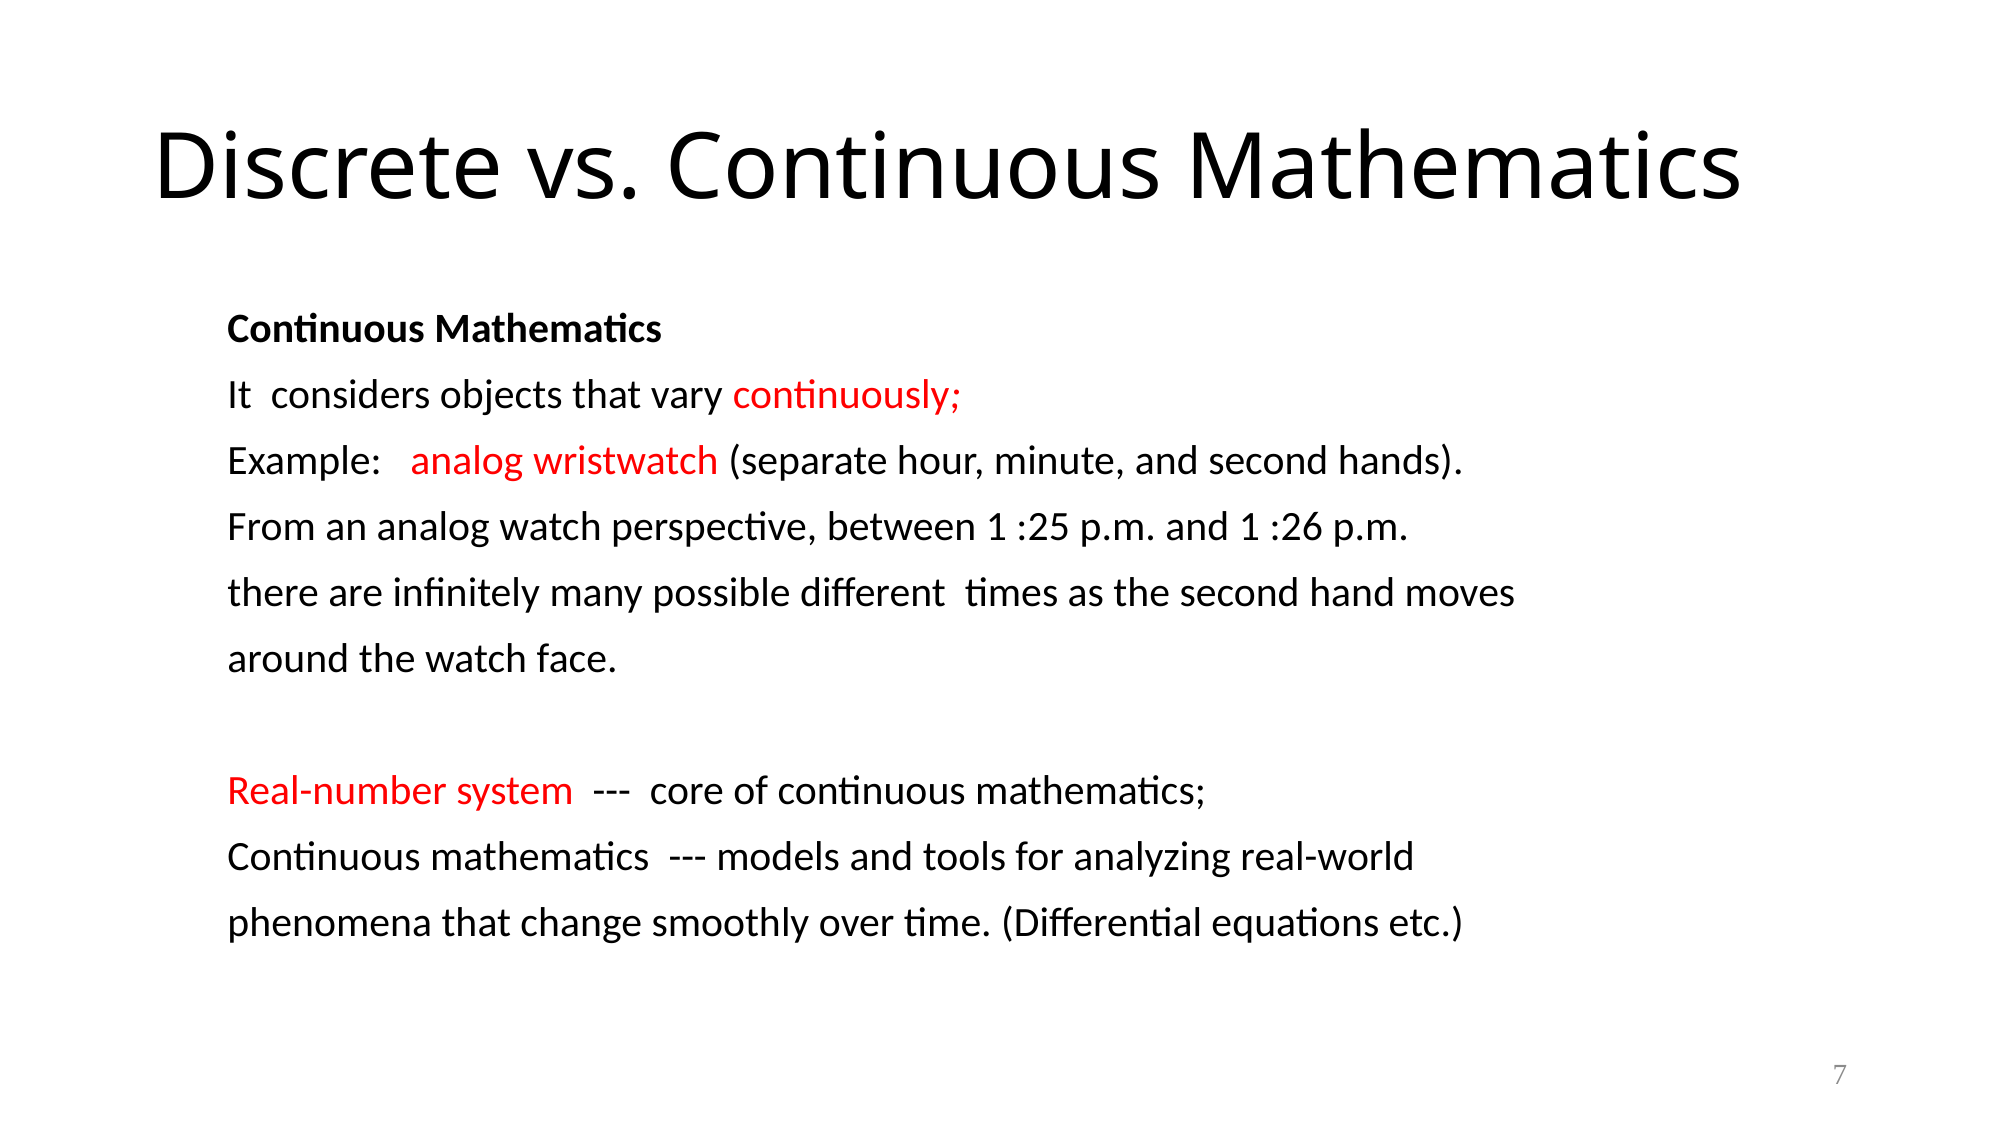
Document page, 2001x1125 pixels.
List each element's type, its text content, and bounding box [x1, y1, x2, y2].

slide_number 7 [1412, 1042, 1863, 1103]
list Continuous Mathematics It considers objects that vary continuously; Example: analog wristwatch (separate hour, minute, and second hands). From an analog watch perspective, between 1 :25 p.m. and 1 :26 p.m. there are infinitely many possible different times as the second hand moves around the watch face. Real-number system --- core of continuous mathematics; Continuous mathematics --- models and tools for analyzing real-world phenomena that change smoothly over time. (Differential equations etc.) [137, 299, 1863, 1014]
title Discrete vs. Continuous Mathematics [137, 59, 1863, 278]
